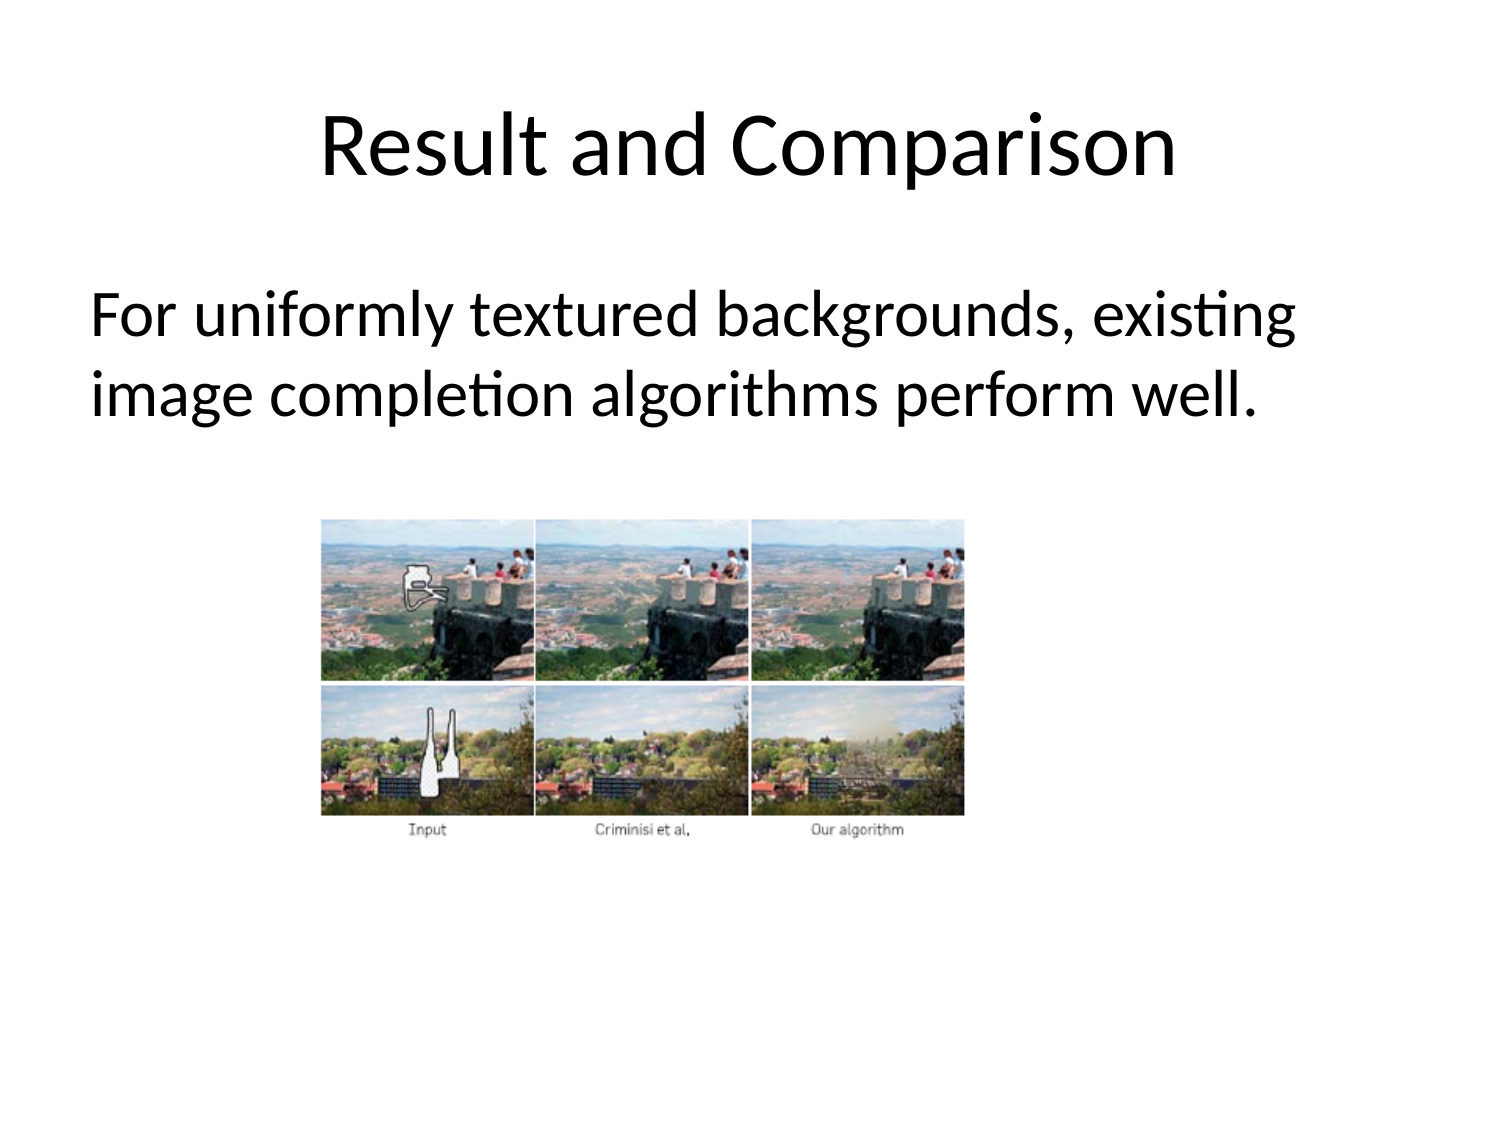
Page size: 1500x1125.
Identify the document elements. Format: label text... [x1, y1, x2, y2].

list For uniformly textured backgrounds, existing image completion algorithms perform well. [75, 262, 1425, 1005]
picture [312, 514, 975, 855]
title Result and Comparison [75, 45, 1425, 233]
